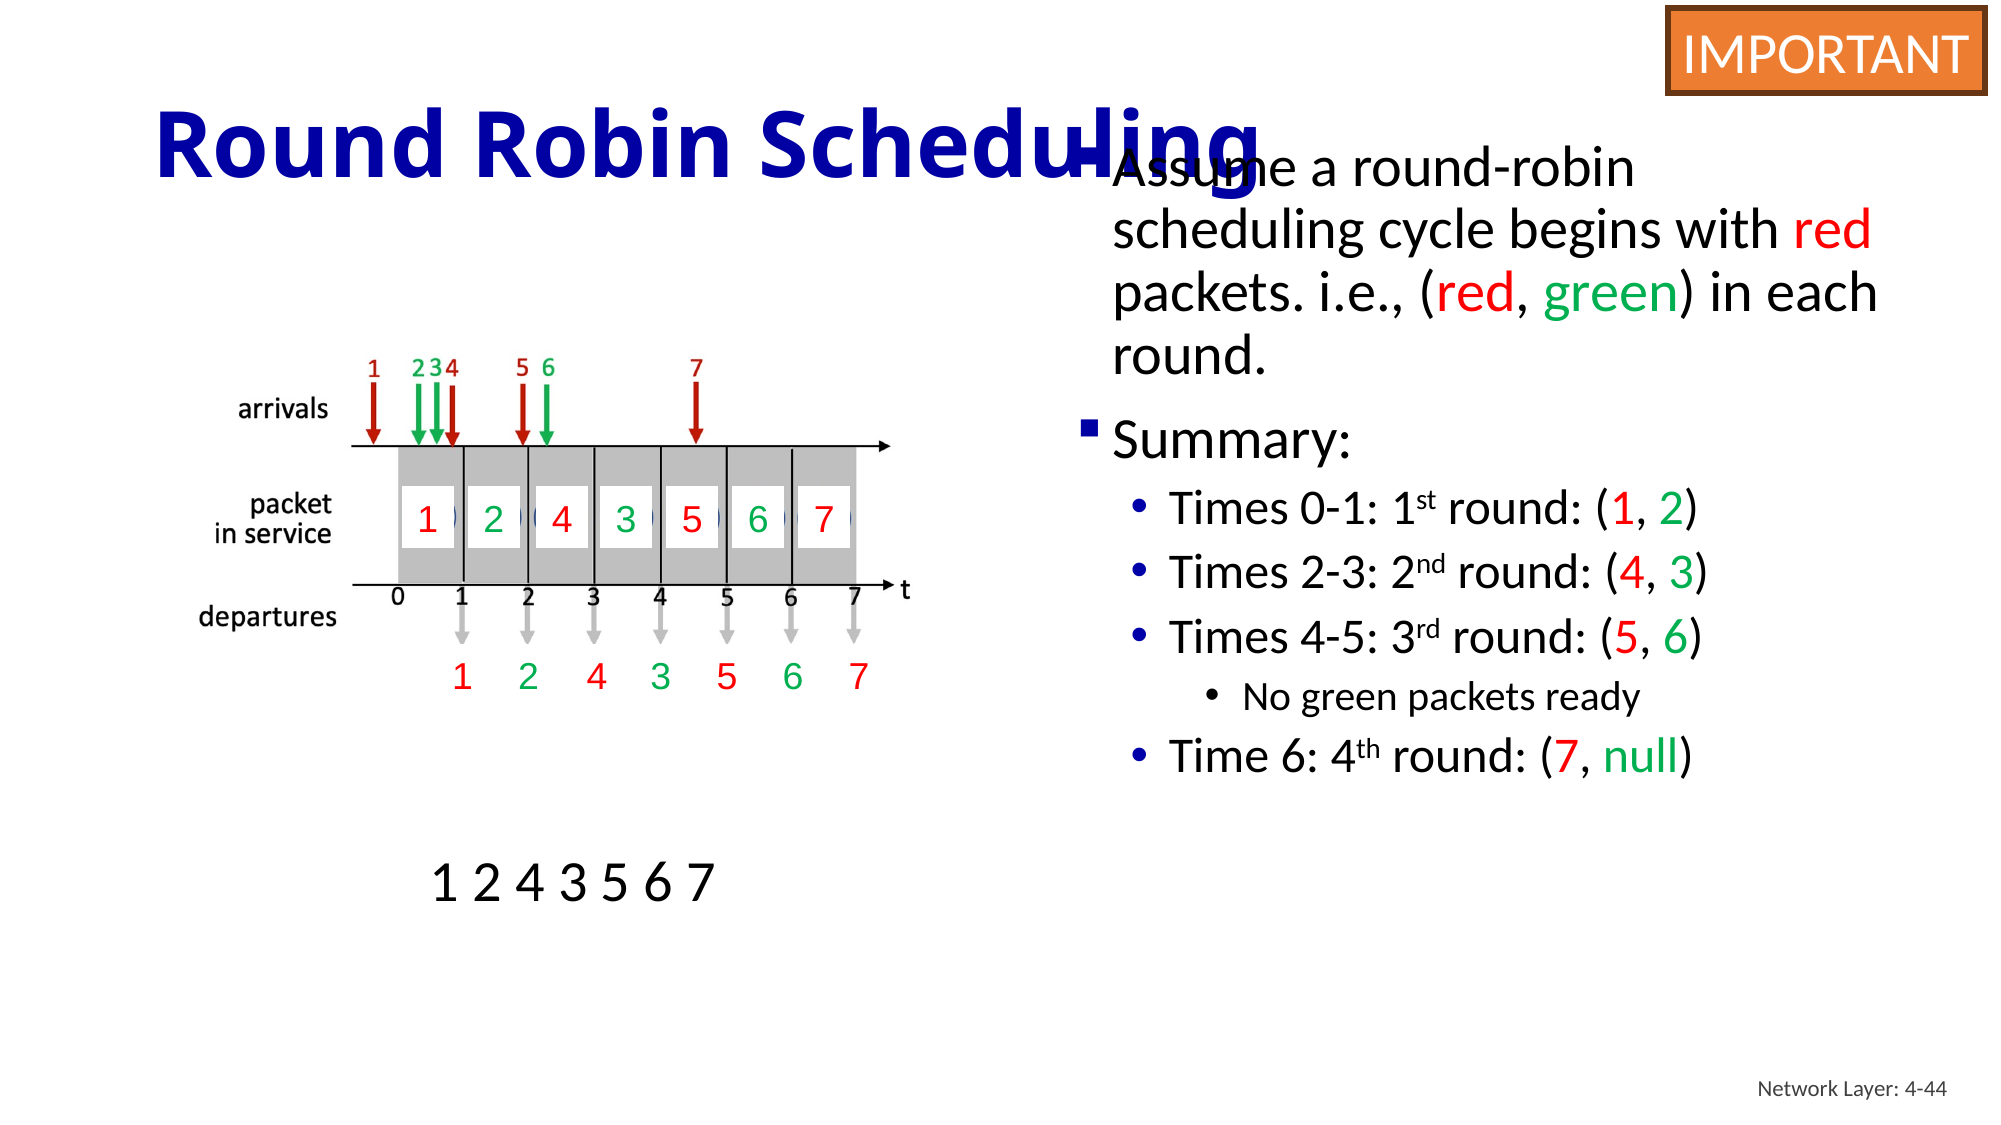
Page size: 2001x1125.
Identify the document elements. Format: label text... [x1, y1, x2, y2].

title Round Robin Scheduling [137, 74, 1863, 221]
text_box 2 [503, 675, 554, 705]
slide_number Network Layer: 4-44 [1512, 1056, 1963, 1117]
text_box Assume a round-robin scheduling cycle begins with red packets. i.e., (red, green) in each round. Summary: Times 0-1: 1st round: (1, 2) Times 2-3: 2nd round: (4, 3) Times 4-5: 3rd round: (5, 6) No green packets ready Time 6: 4th round: (7, null) [1039, 128, 1907, 1104]
picture [147, 303, 955, 675]
text_box IMPORTANT [1667, 7, 1986, 94]
text_box 7 [834, 675, 885, 705]
text_box 3 [635, 675, 687, 705]
text_box 6 [767, 675, 819, 705]
text_box 4 [571, 675, 623, 705]
text_box 1 [437, 675, 488, 705]
text_box 1 2 4 3 5 6 7 [415, 835, 777, 921]
text_box 5 [701, 675, 753, 705]
